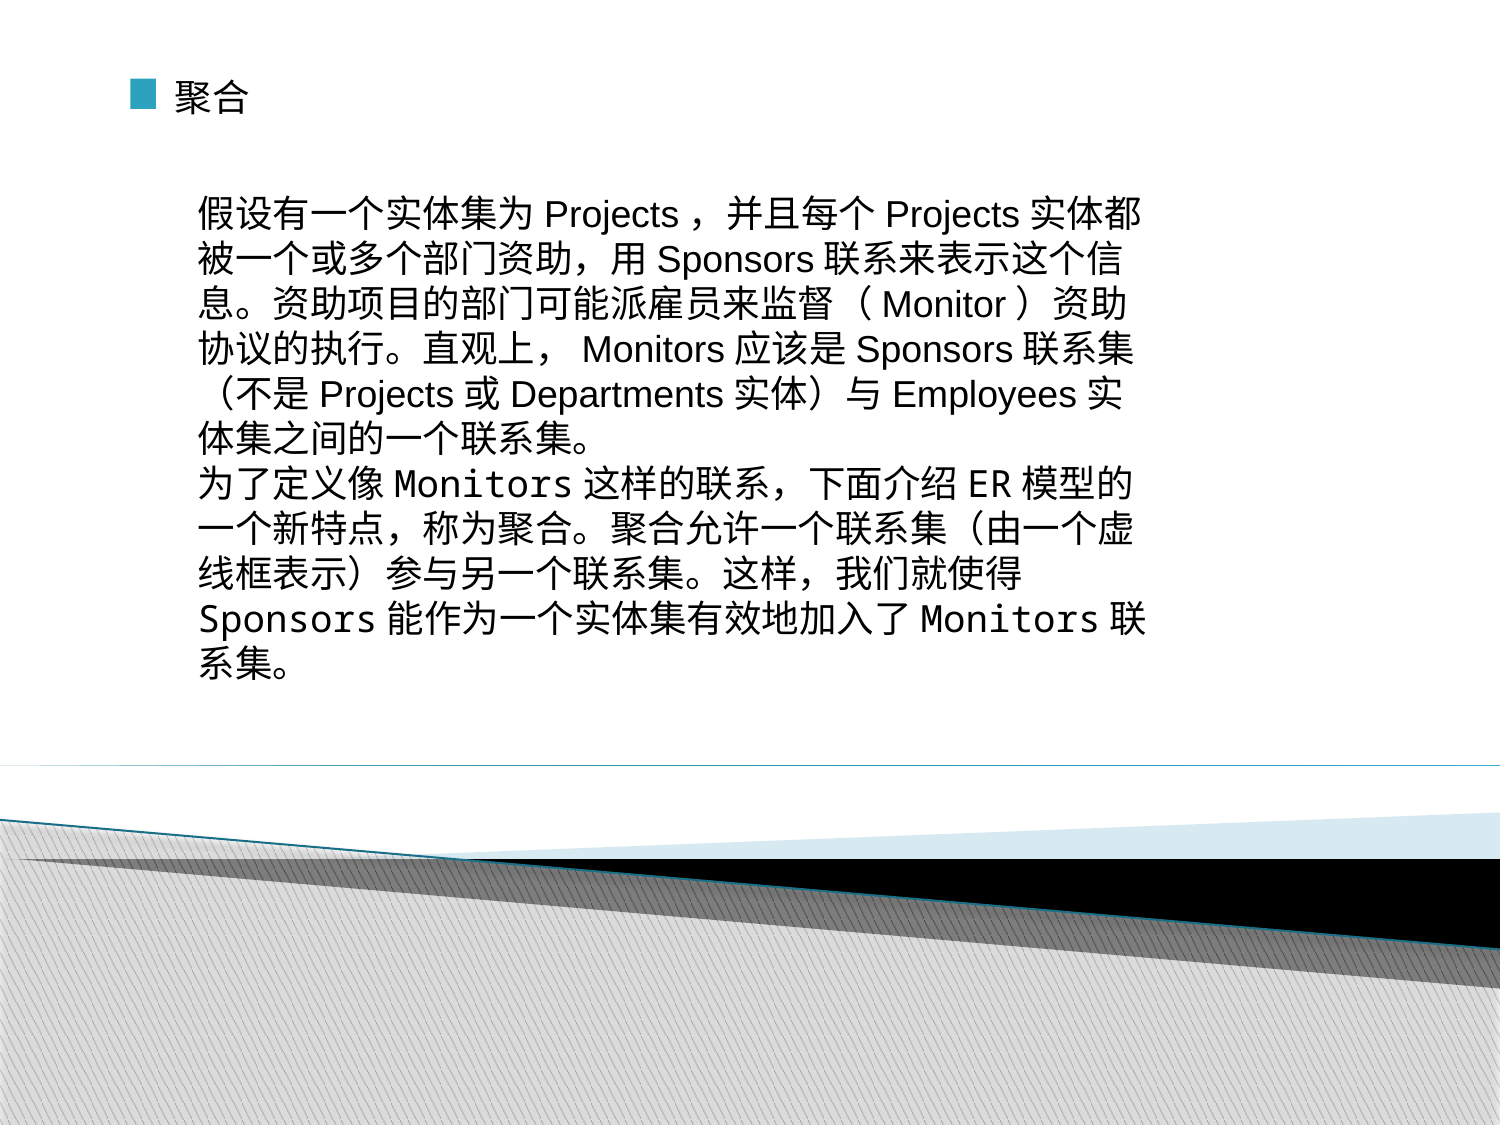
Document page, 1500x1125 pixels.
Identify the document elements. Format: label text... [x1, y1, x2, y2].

text_box 聚合 [159, 66, 265, 127]
text_box [130, 78, 156, 109]
picture [5, 859, 1500, 989]
text_box 假设有一个实体集为Projects，并且每个Projects实体都被一个或多个部门资助，用Sponsors联系来表示这个信息。资助项目的部门可能派雇员来监督（Monitor）资助协议的执行。直观上，Monitors应该是Sponsors联系集（不是Projects或Departments实体）与Employees实体集之间的一个联系集。 为了定义像Monitors这样的联系，下面介绍ER模型的一个新特点，称为聚合。聚合允许一个联系集（由一个虚线框表示）参与另一个联系集。这样，我们就使得Sponsors能作为一个实体集有效地加入了Monitors联系集。 [183, 182, 1168, 783]
